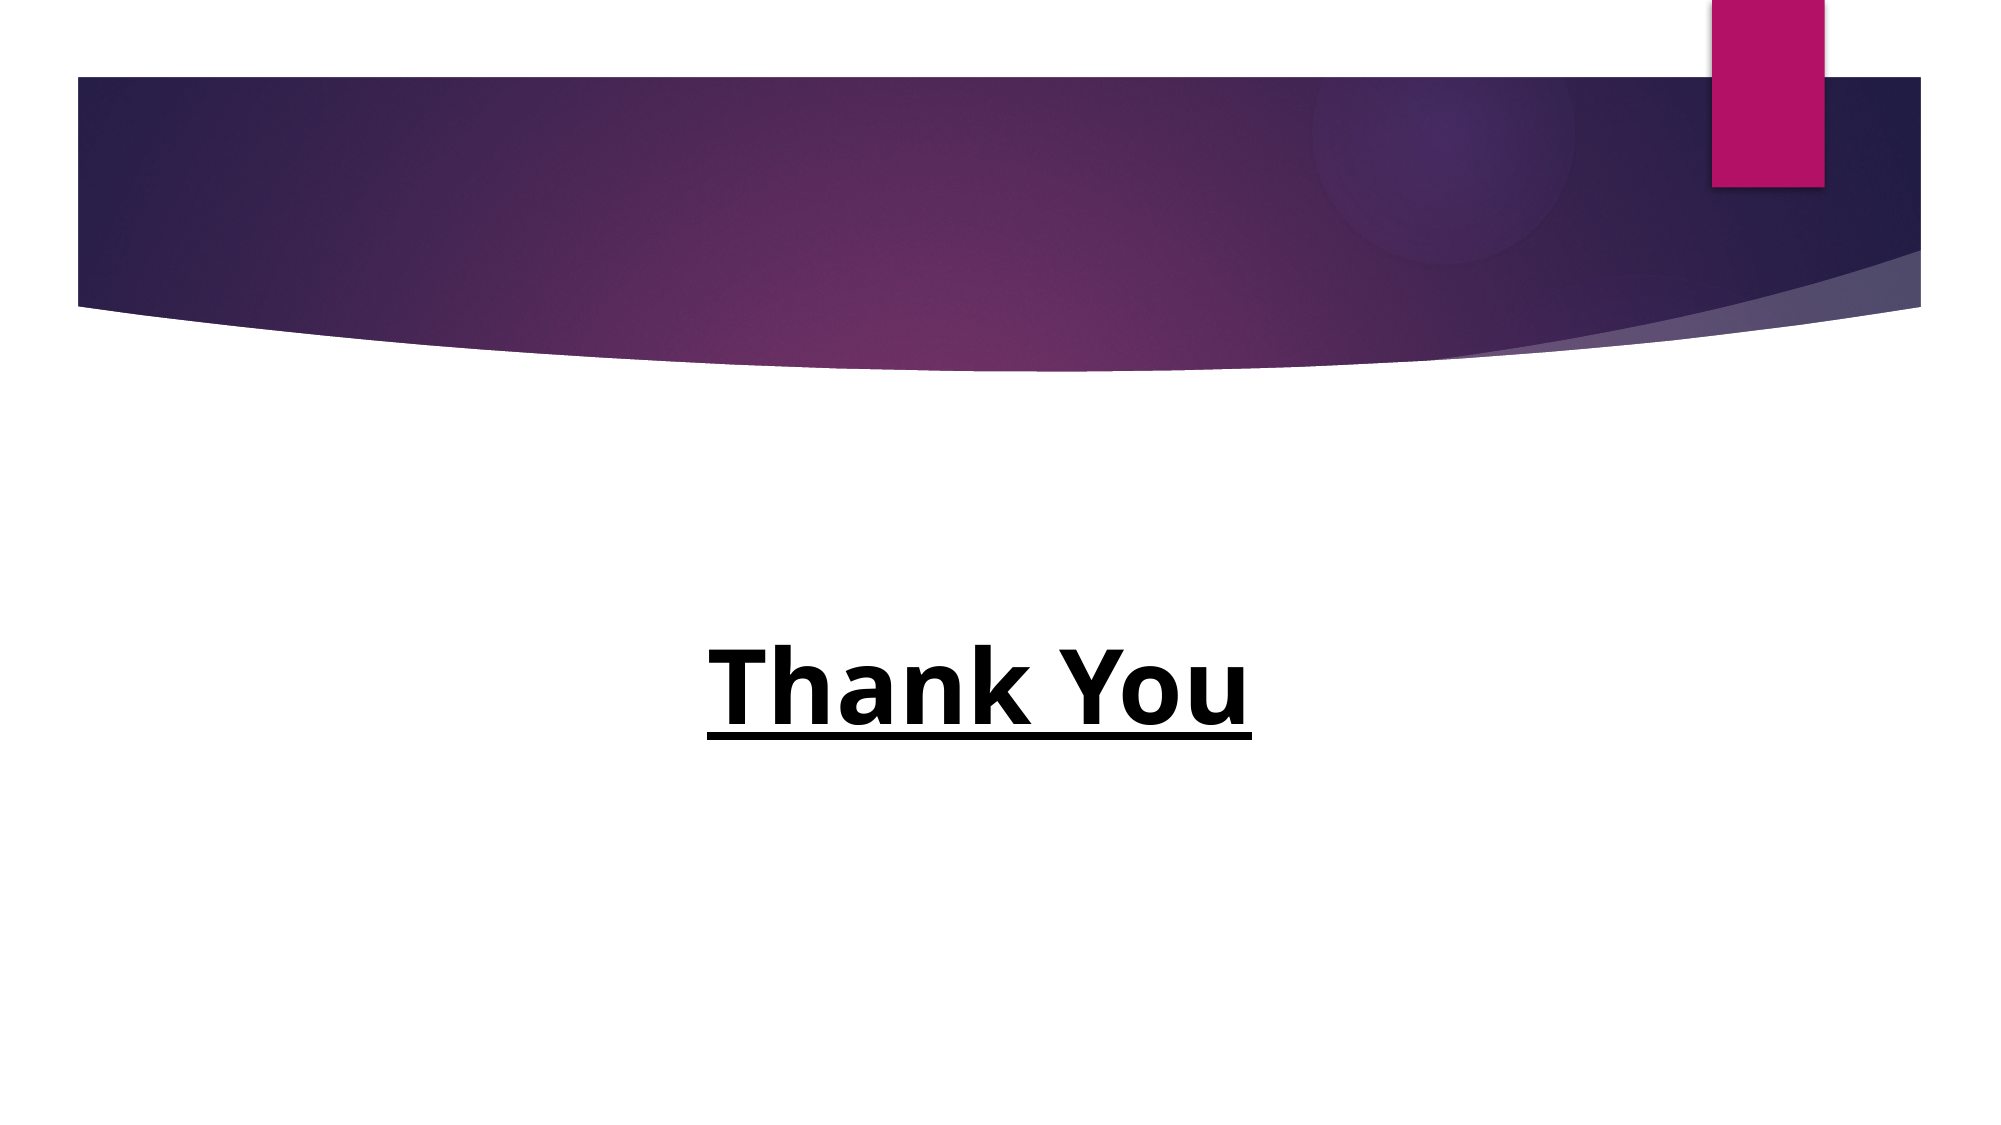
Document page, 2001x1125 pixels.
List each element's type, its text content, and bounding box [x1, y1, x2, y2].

text_box Thank You [359, 453, 1601, 913]
